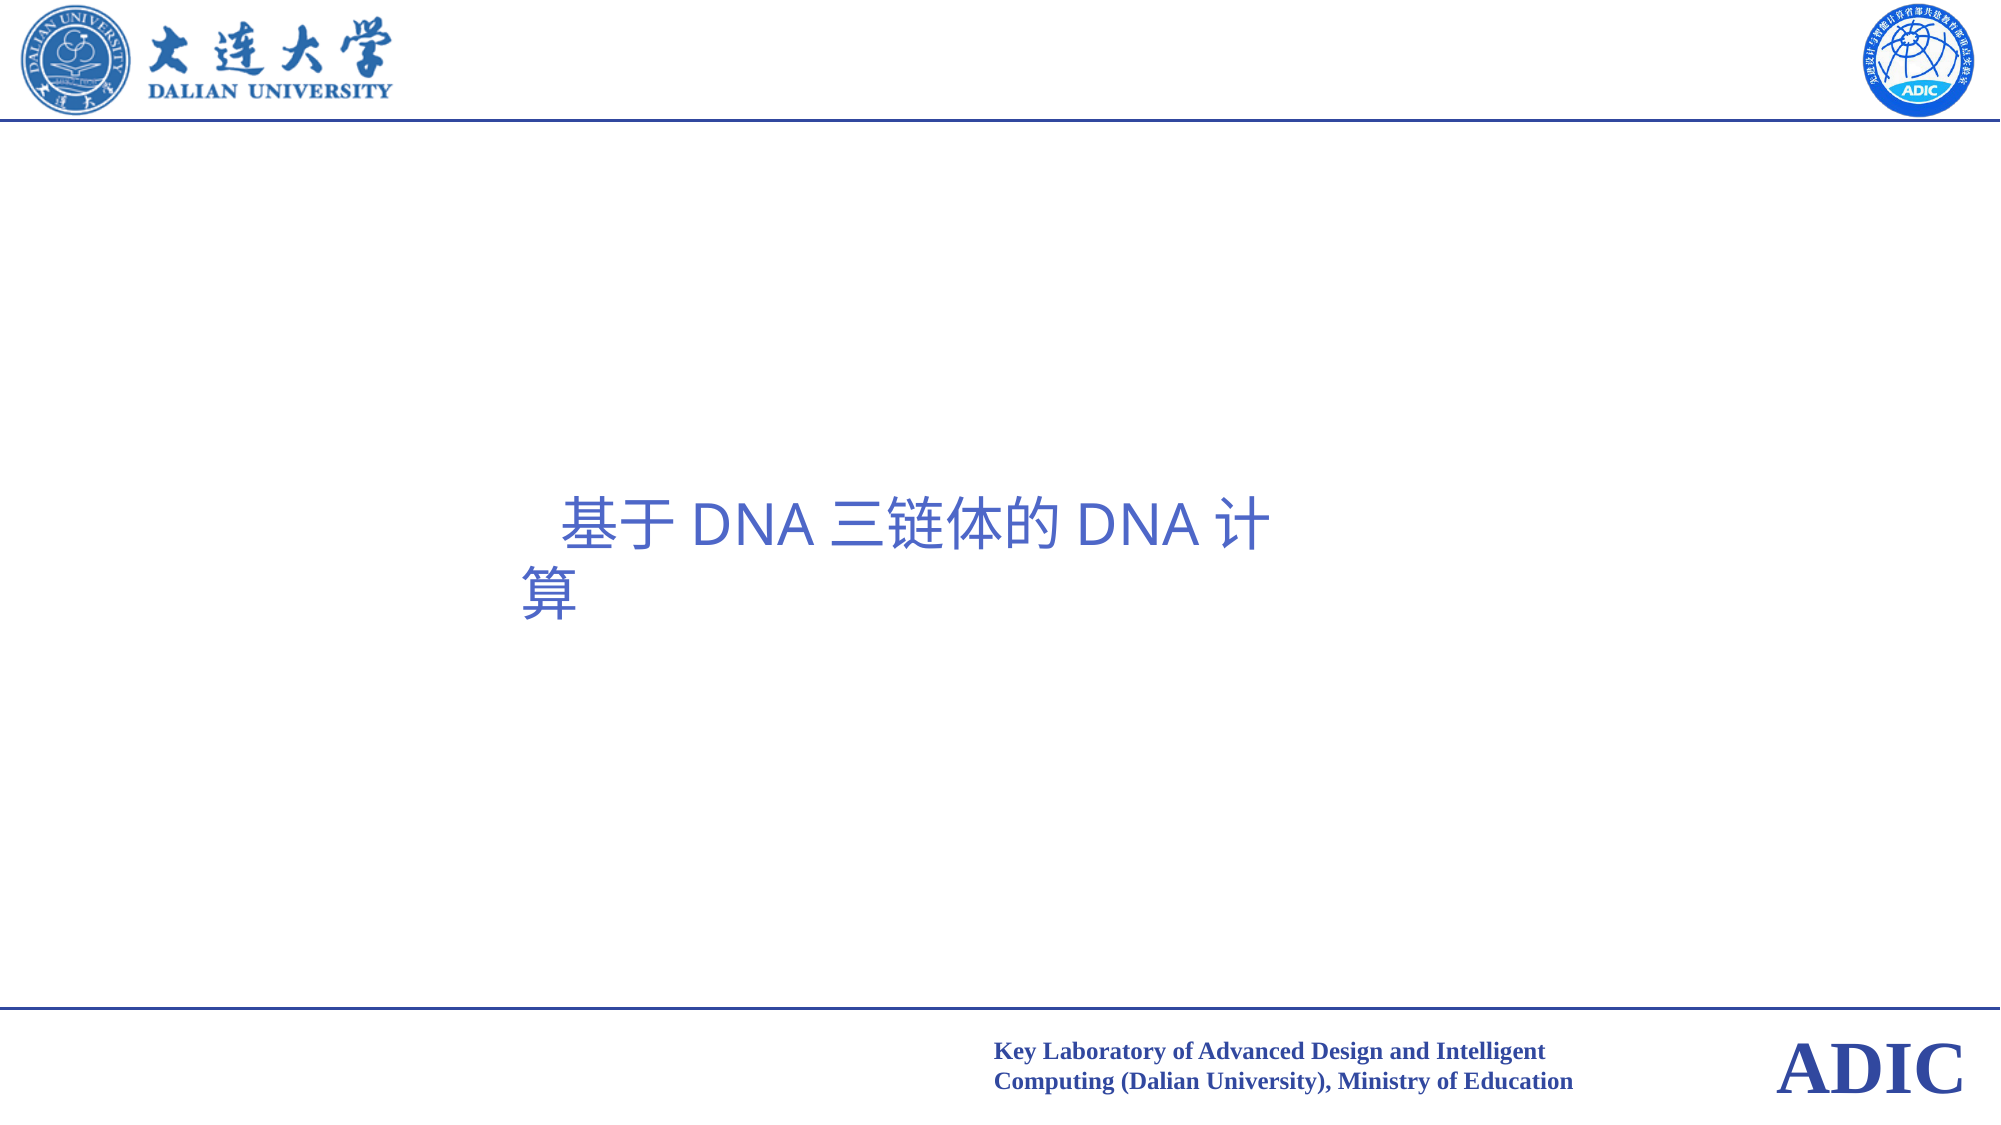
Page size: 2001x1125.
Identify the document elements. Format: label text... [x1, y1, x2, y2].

picture [1859, 0, 1978, 120]
text_box ADIC [1751, 1011, 1993, 1117]
picture [0, 0, 417, 120]
text_box 基于DNA三链体的DNA计算 [505, 409, 1318, 635]
text_box Key Laboratory of Advanced Design and Intelligent Computing (Dalian University), Ministry of Education [979, 1027, 1749, 1103]
picture [0, 121, 417, 125]
